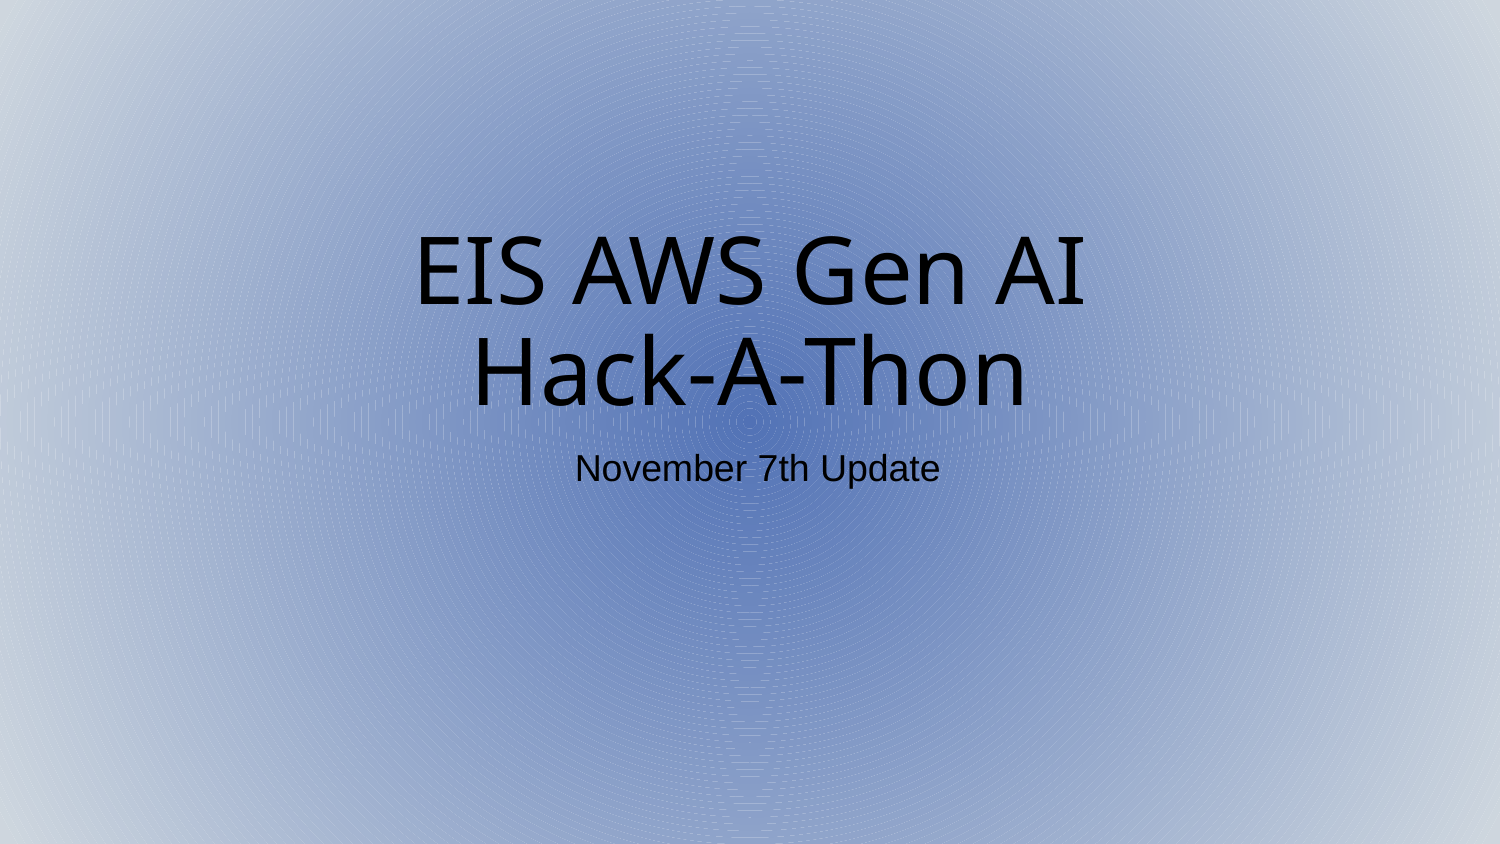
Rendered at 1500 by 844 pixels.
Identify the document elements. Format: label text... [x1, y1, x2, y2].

subtitle November 7th Update [187, 443, 1313, 647]
title EIS AWS Gen AI Hack-A-Thon [187, 138, 1313, 432]
